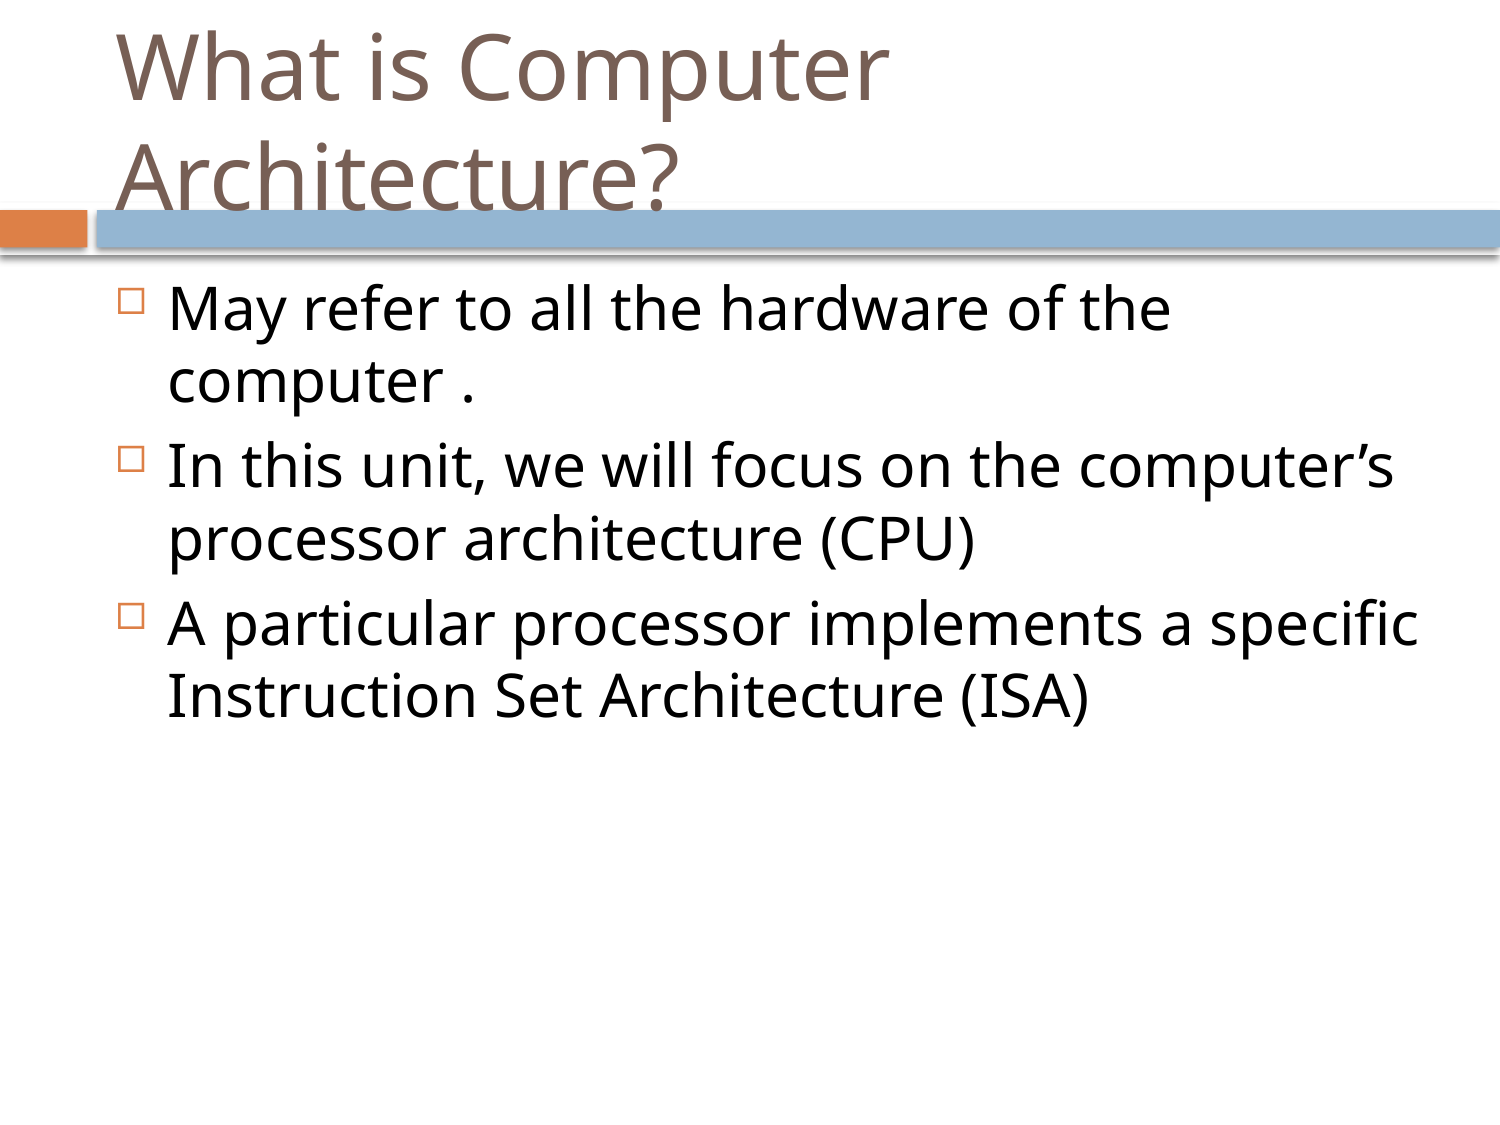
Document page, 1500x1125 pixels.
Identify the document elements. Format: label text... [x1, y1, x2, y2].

list May refer to all the hardware of the computer . In this unit, we will focus on the computer’s processor architecture (CPU) A particular processor implements a specific Instruction Set Architecture (ISA) [100, 262, 1438, 915]
title What is Computer Architecture? [100, 37, 1438, 200]
